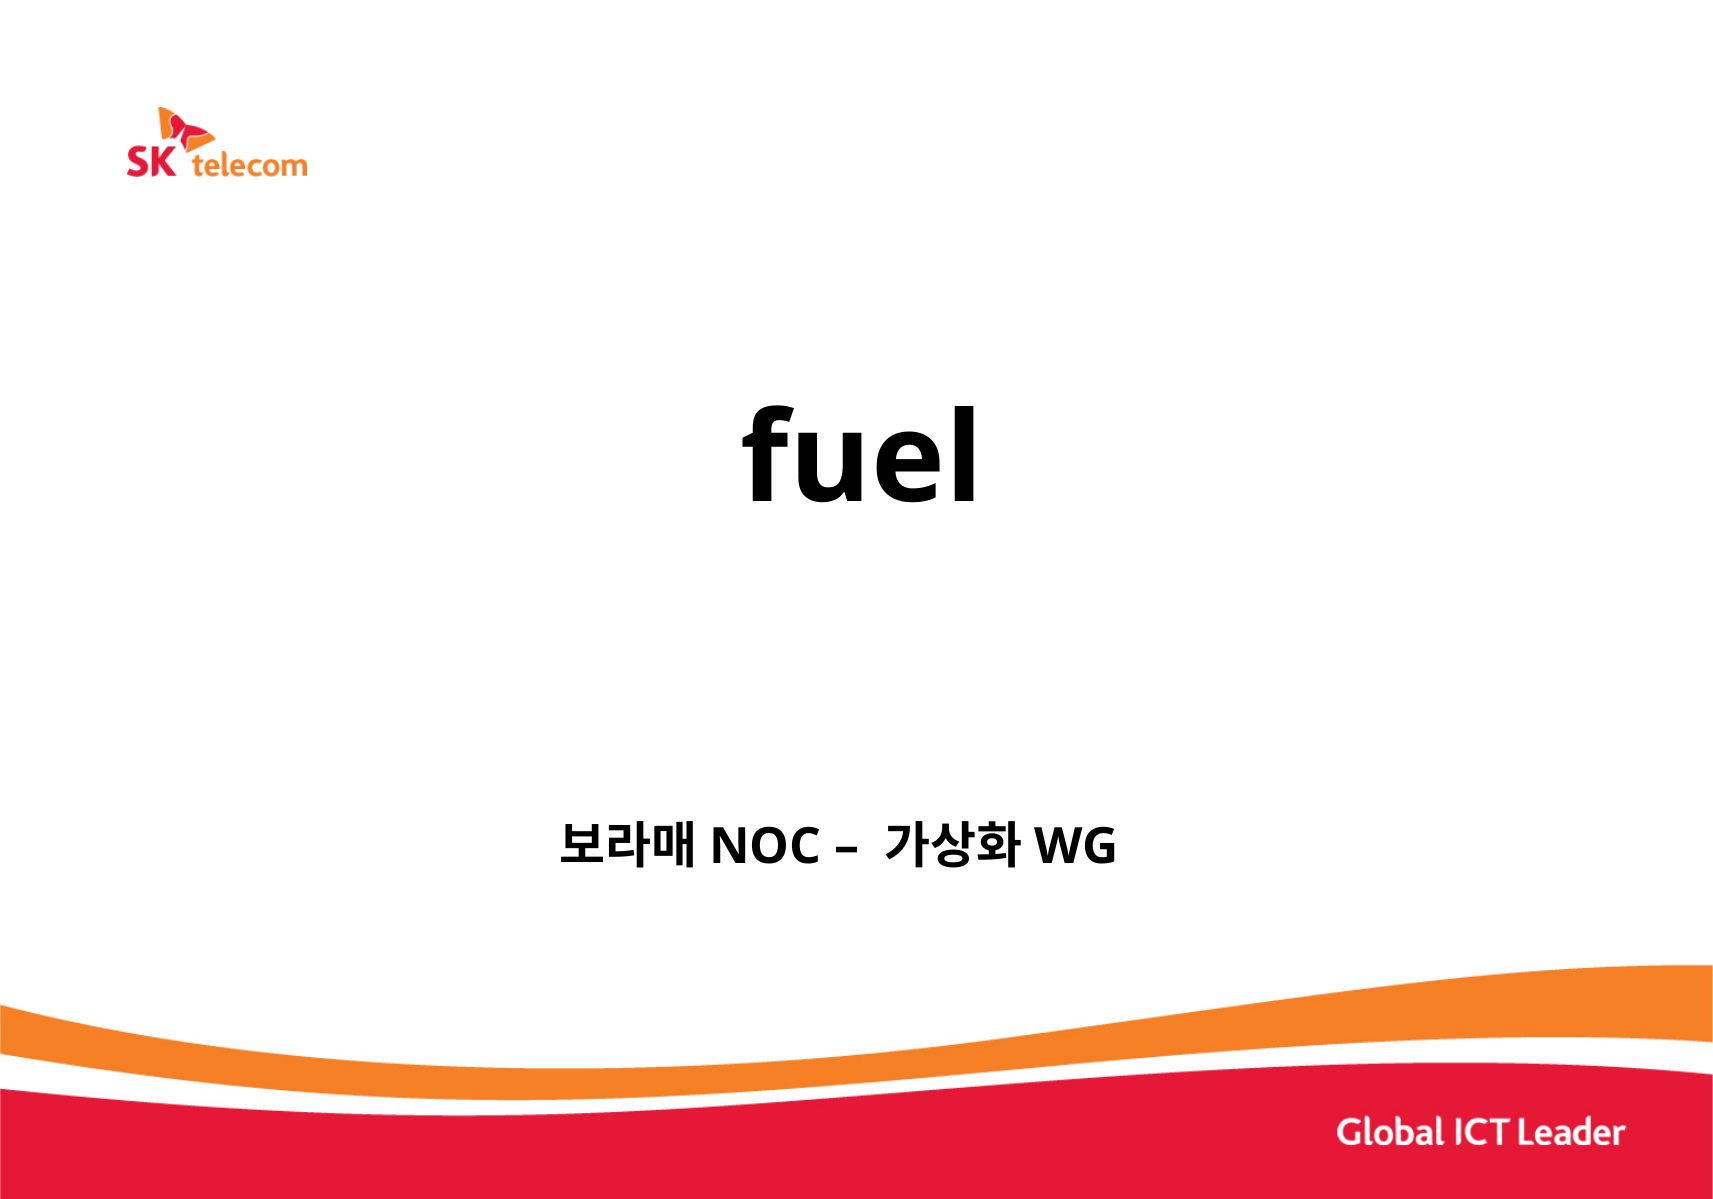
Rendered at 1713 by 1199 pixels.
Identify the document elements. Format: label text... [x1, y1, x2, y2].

title fuel [111, 368, 1613, 565]
picture [0, 0, 1713, 1199]
subtitle 보라매NOC – 가상화WG [519, 805, 1158, 901]
